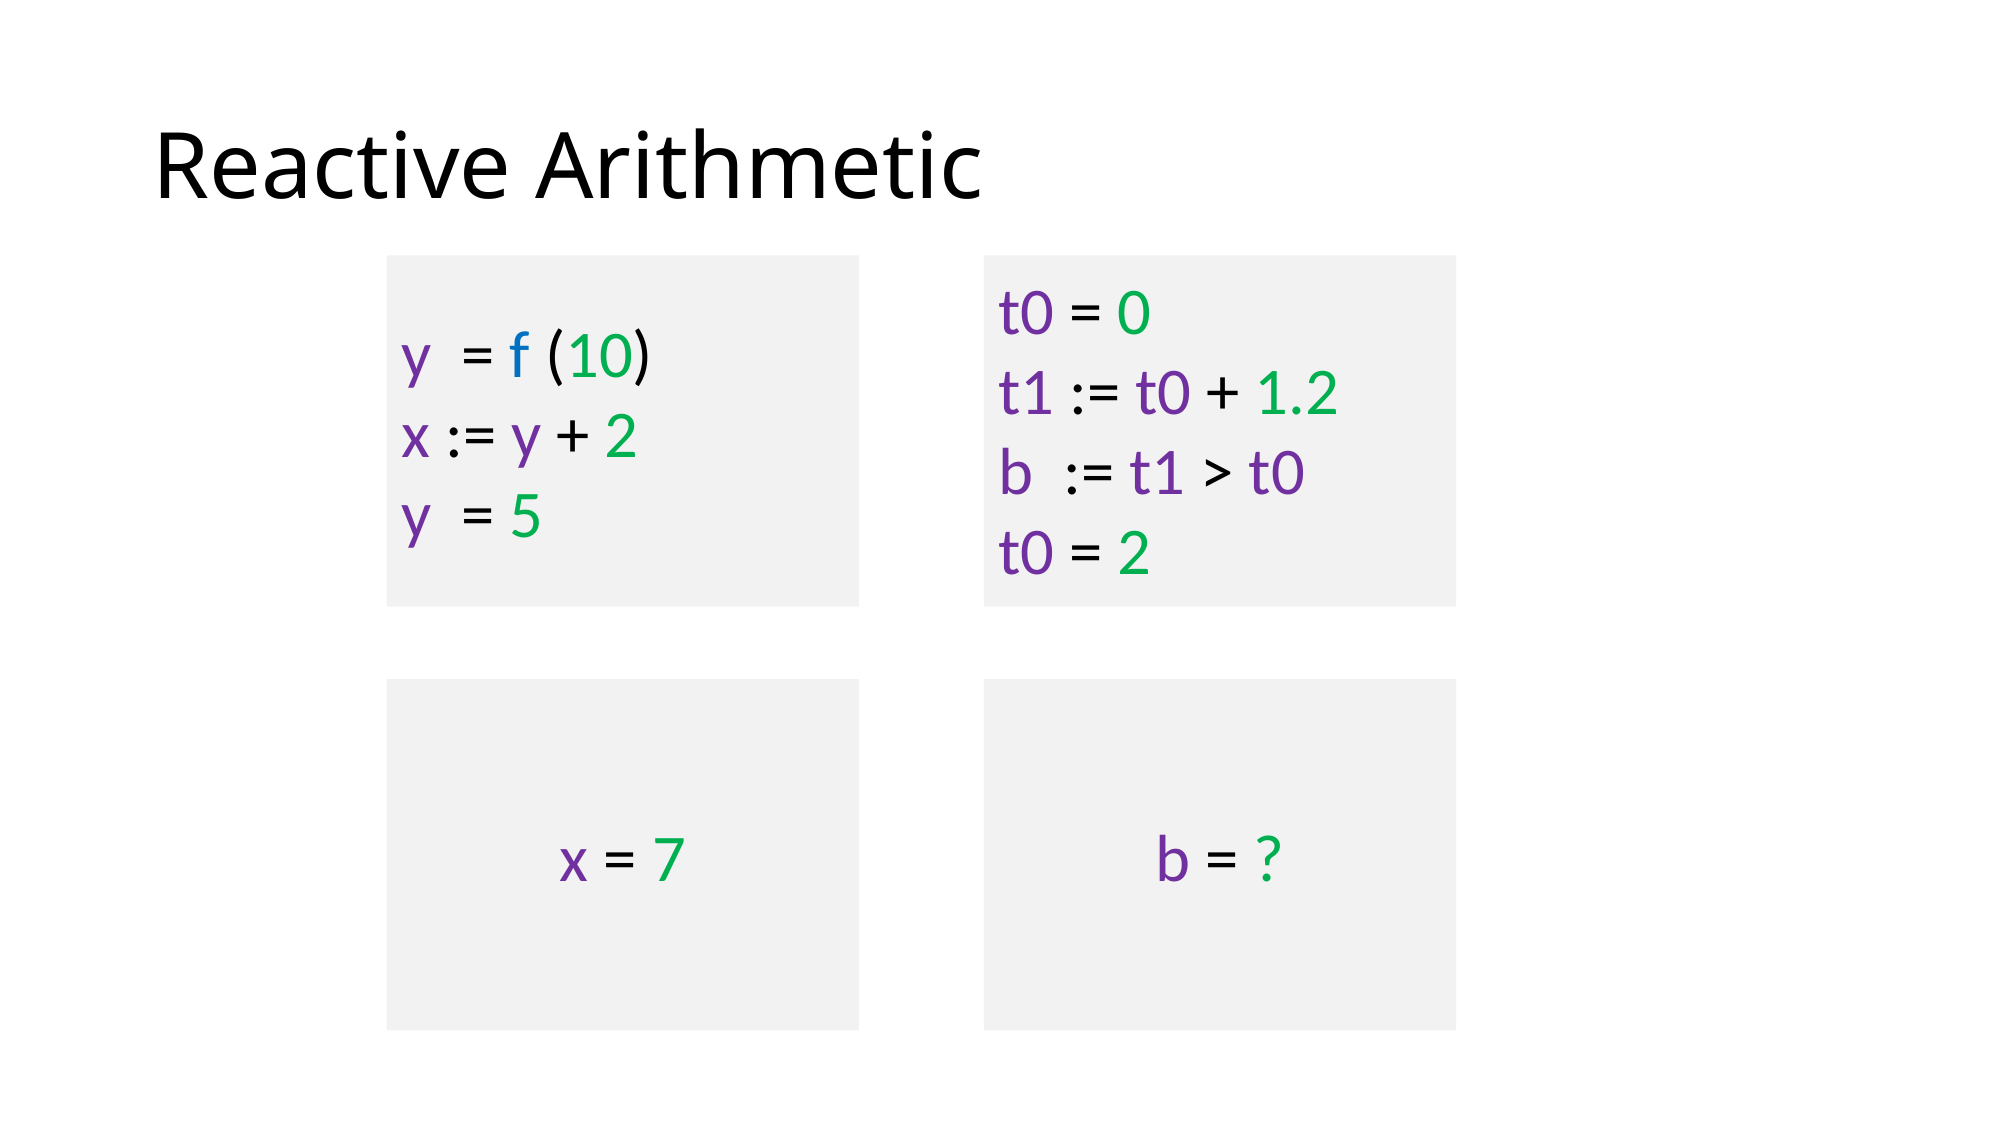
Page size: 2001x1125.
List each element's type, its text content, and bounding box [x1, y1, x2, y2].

text_box b = ? [983, 678, 1457, 1031]
text_box x = 7 [386, 678, 860, 1031]
text_box t0 = 0 t1 := t0 + 1.2 b := t1 > t0 t0 = 2 [983, 254, 1457, 608]
title Reactive Arithmetic [137, 59, 1863, 278]
text_box y = f (10) x := y + 2 y = 5 [386, 254, 860, 608]
